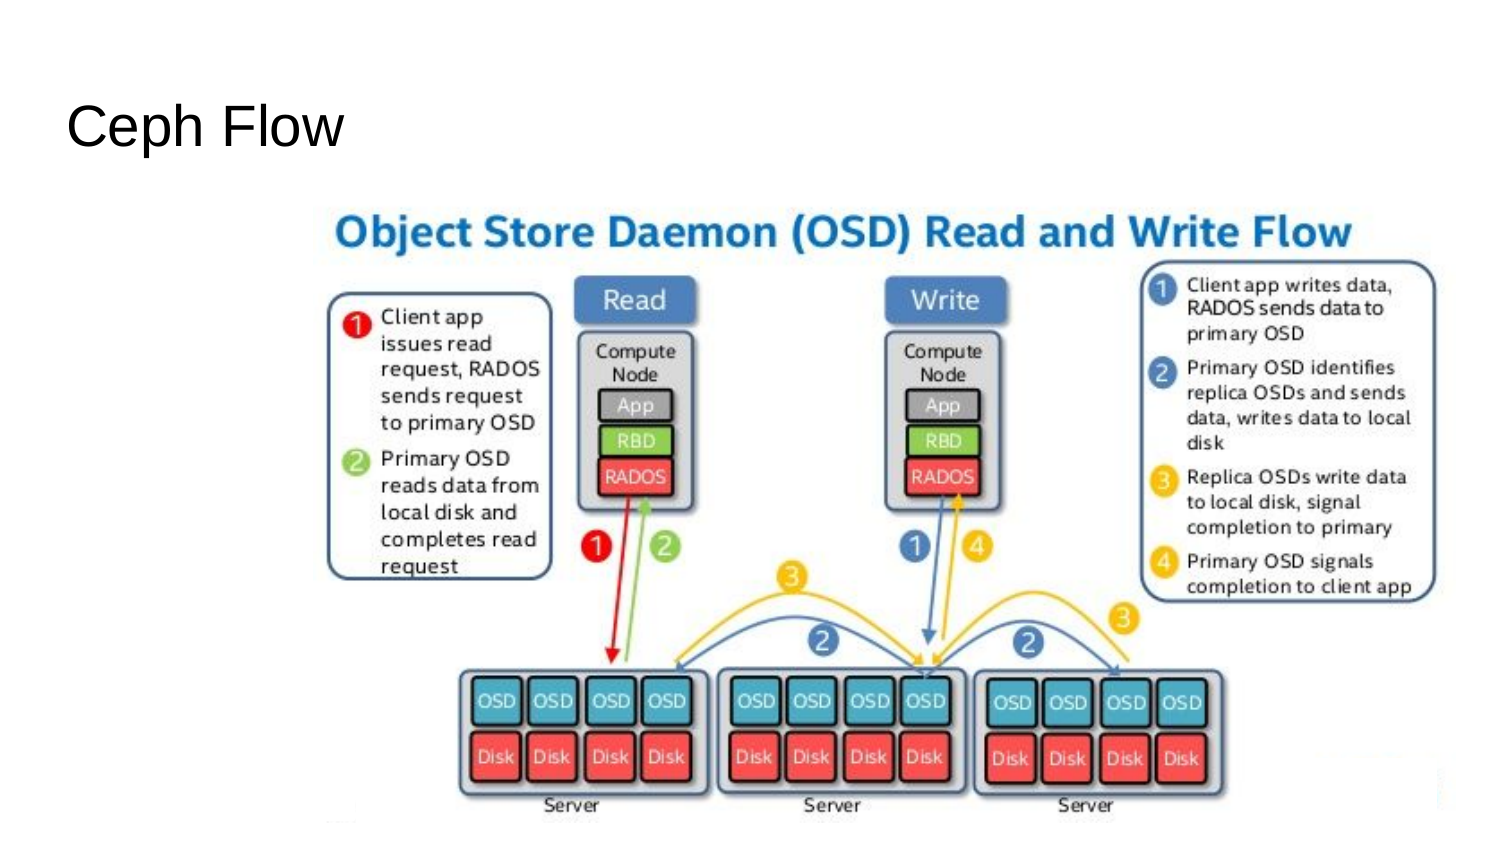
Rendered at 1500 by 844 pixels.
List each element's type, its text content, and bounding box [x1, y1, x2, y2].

title Ceph Flow [51, 72, 1449, 167]
picture [313, 179, 1456, 823]
